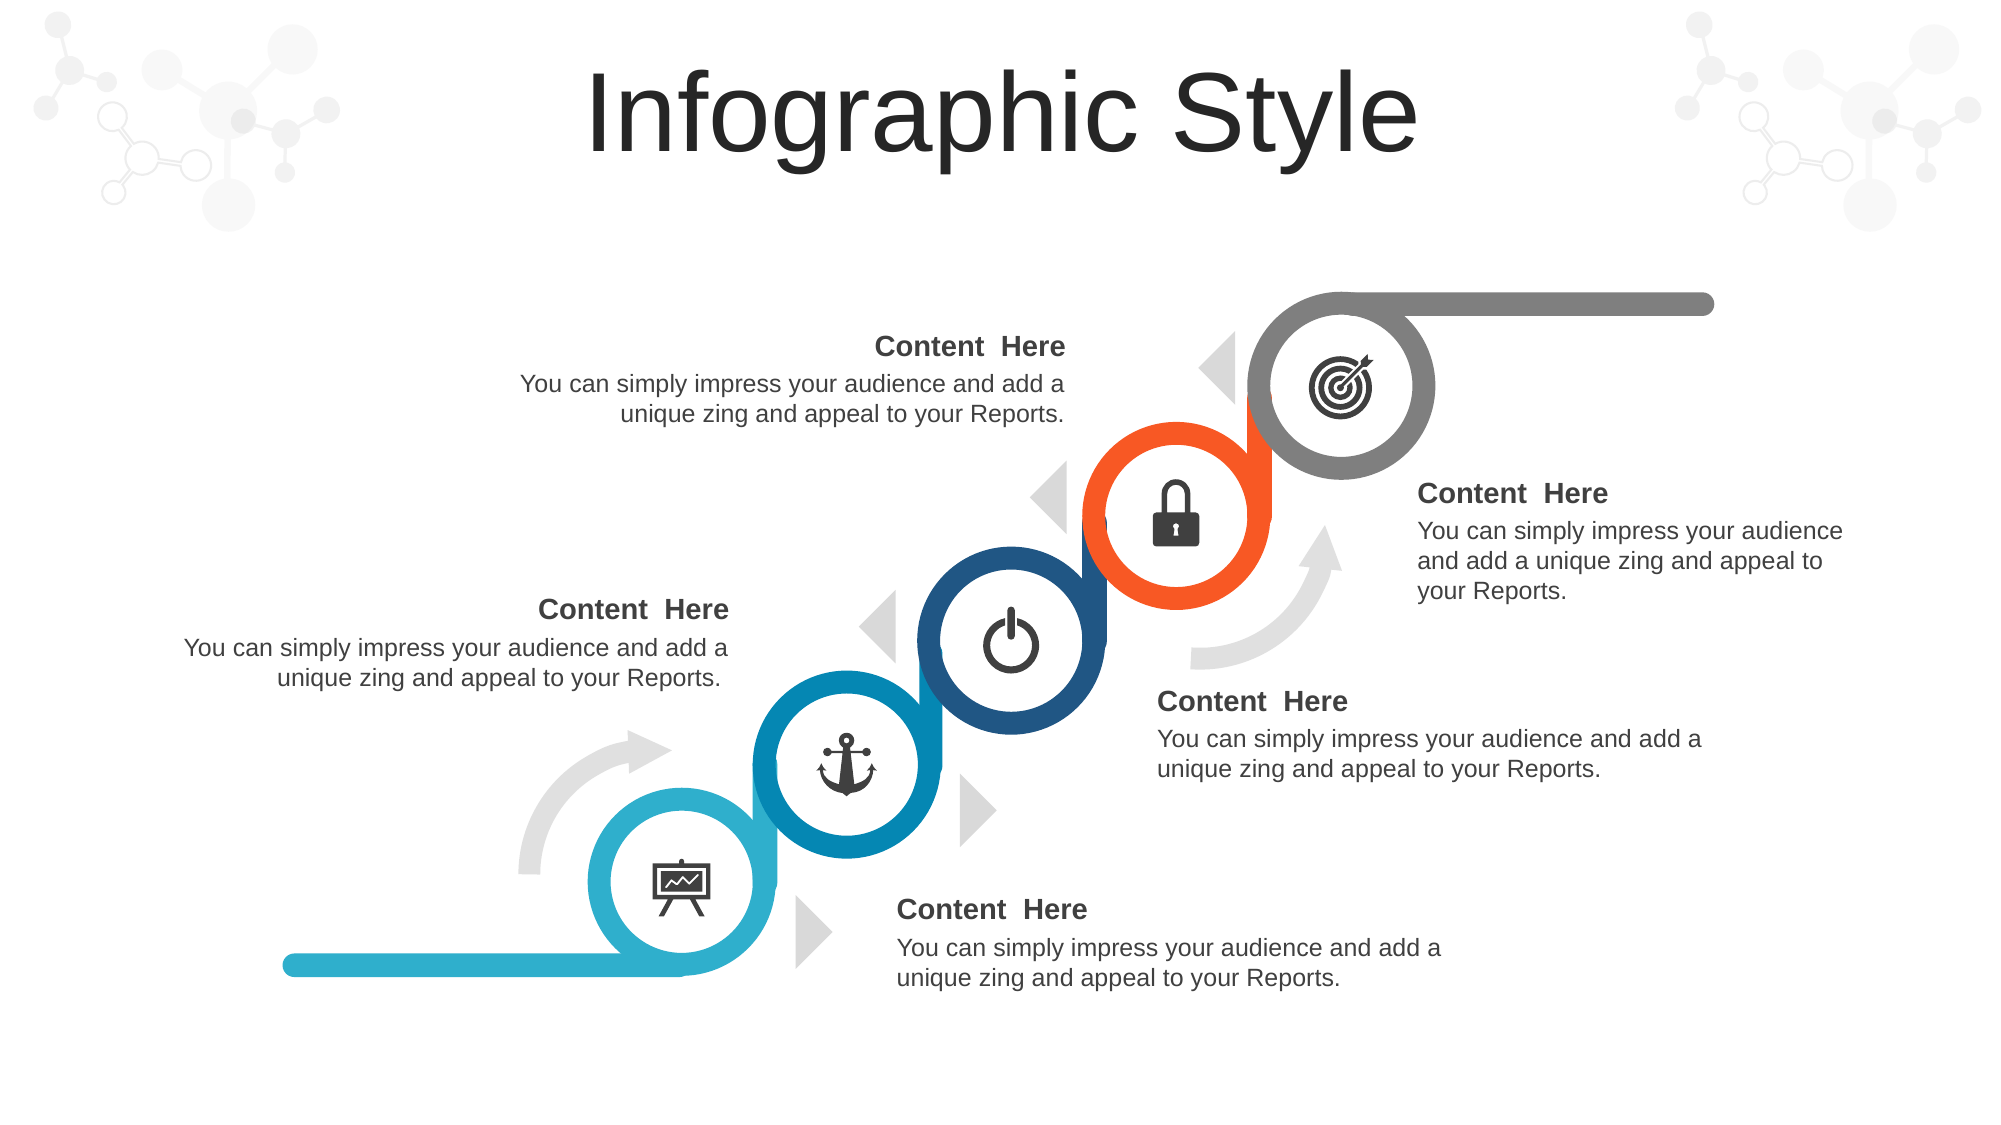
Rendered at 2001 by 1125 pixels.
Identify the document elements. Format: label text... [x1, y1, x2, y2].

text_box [881, 883, 1486, 1000]
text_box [1402, 466, 1877, 614]
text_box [149, 583, 745, 700]
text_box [1142, 674, 1746, 792]
list Infographic Style [53, 55, 1952, 175]
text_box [282, 292, 1715, 1000]
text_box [486, 319, 1081, 436]
